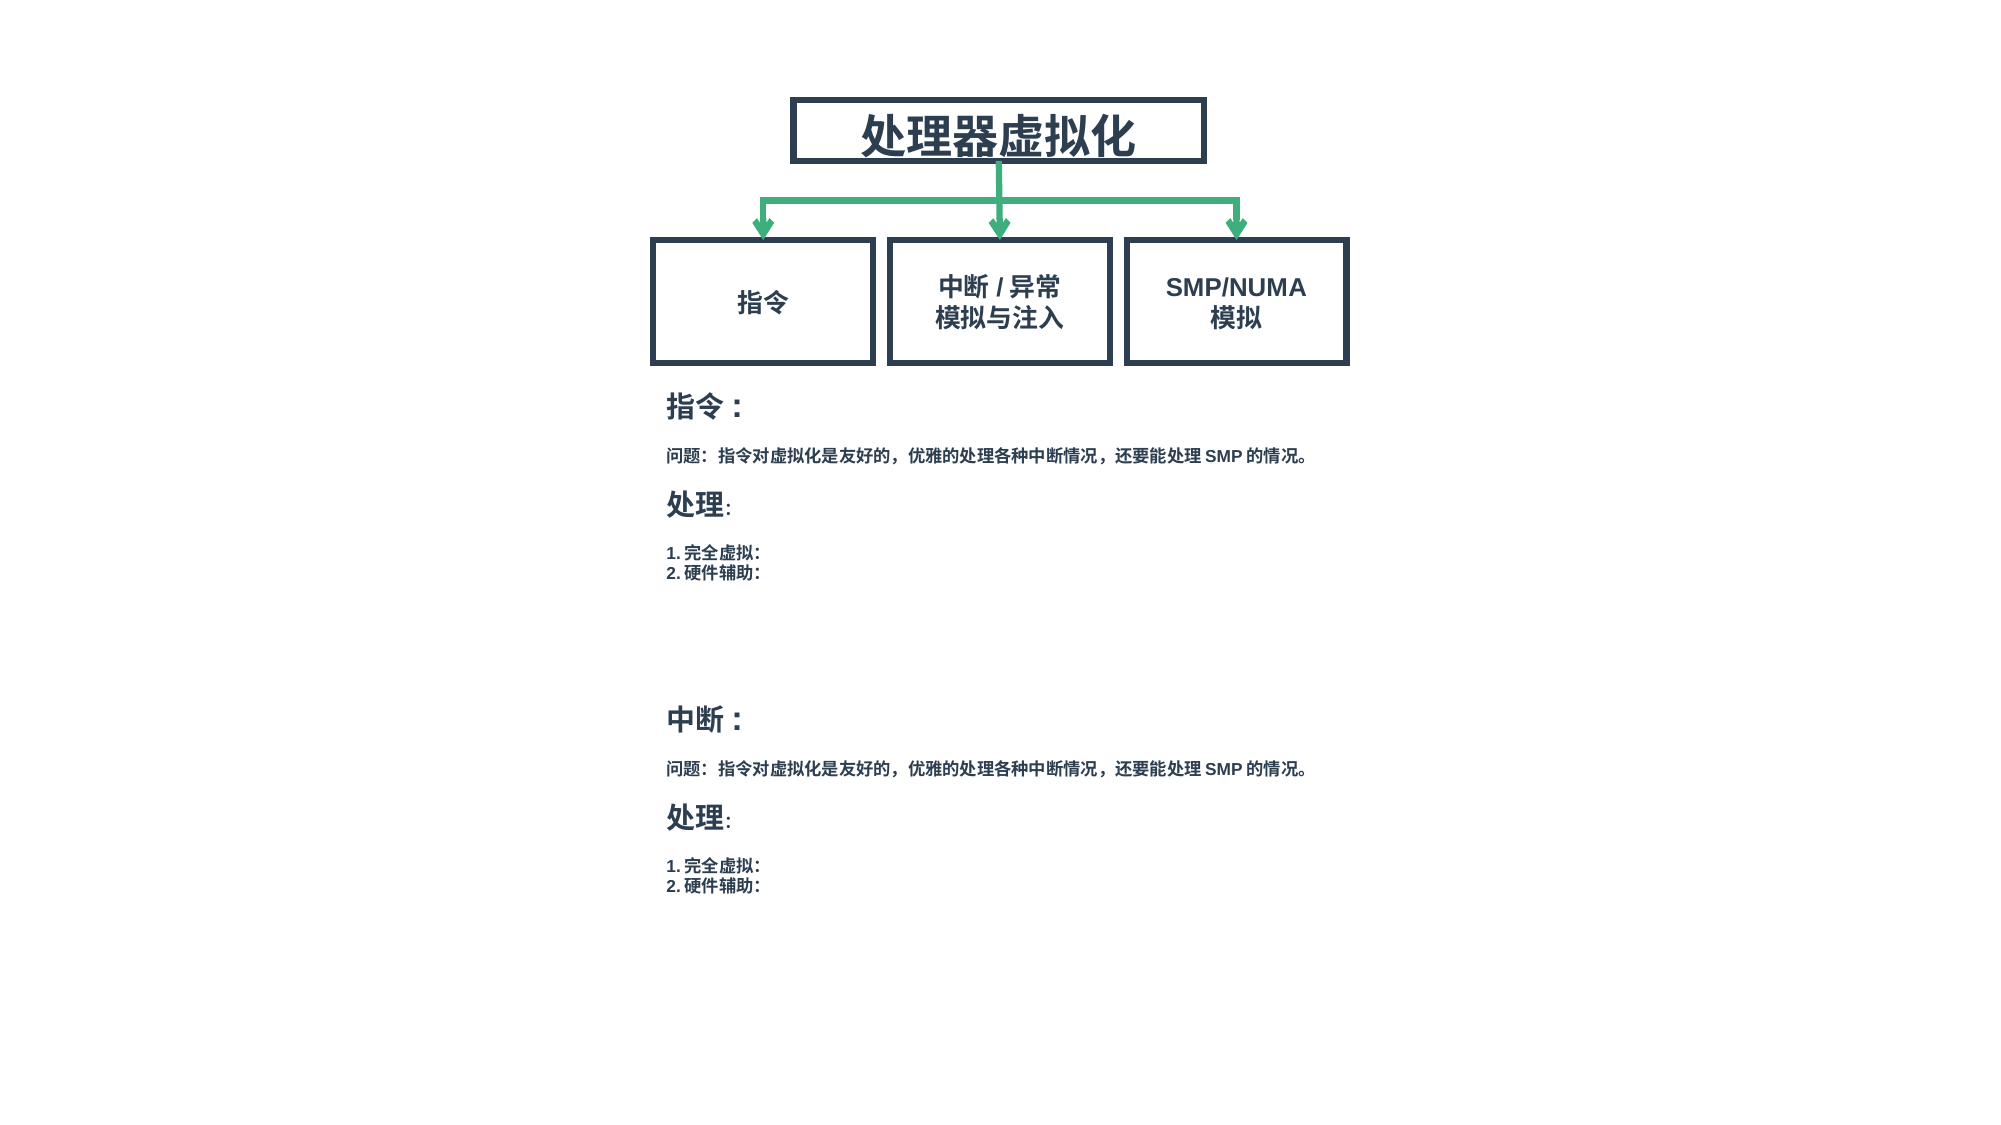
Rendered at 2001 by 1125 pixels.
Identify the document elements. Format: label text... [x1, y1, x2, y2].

text_box 指令: 问题：指令对虚拟化是友好的，优雅的处理各种中断情况，还要能处理SMP的情况。 处理： 1.完全虚拟： 2.硬件辅助： [651, 375, 1331, 591]
text_box 处理器虚拟化 [921, 99, 1078, 162]
text_box 处理器虚拟化 [1158, 99, 1205, 162]
text_box SMP/NUMA 模拟 [1126, 239, 1347, 364]
text_box 指令 [652, 239, 874, 364]
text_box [1078, 81, 1158, 320]
text_box 处理器虚拟化 [792, 99, 841, 162]
text_box 中断: 问题：指令对虚拟化是友好的，优雅的处理各种中断情况，还要能处理SMP的情况。 处理： 1.完全虚拟： 2.硬件辅助： [651, 688, 1331, 904]
text_box 中断/异常 模拟与注入 [889, 239, 1111, 364]
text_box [841, 82, 921, 319]
